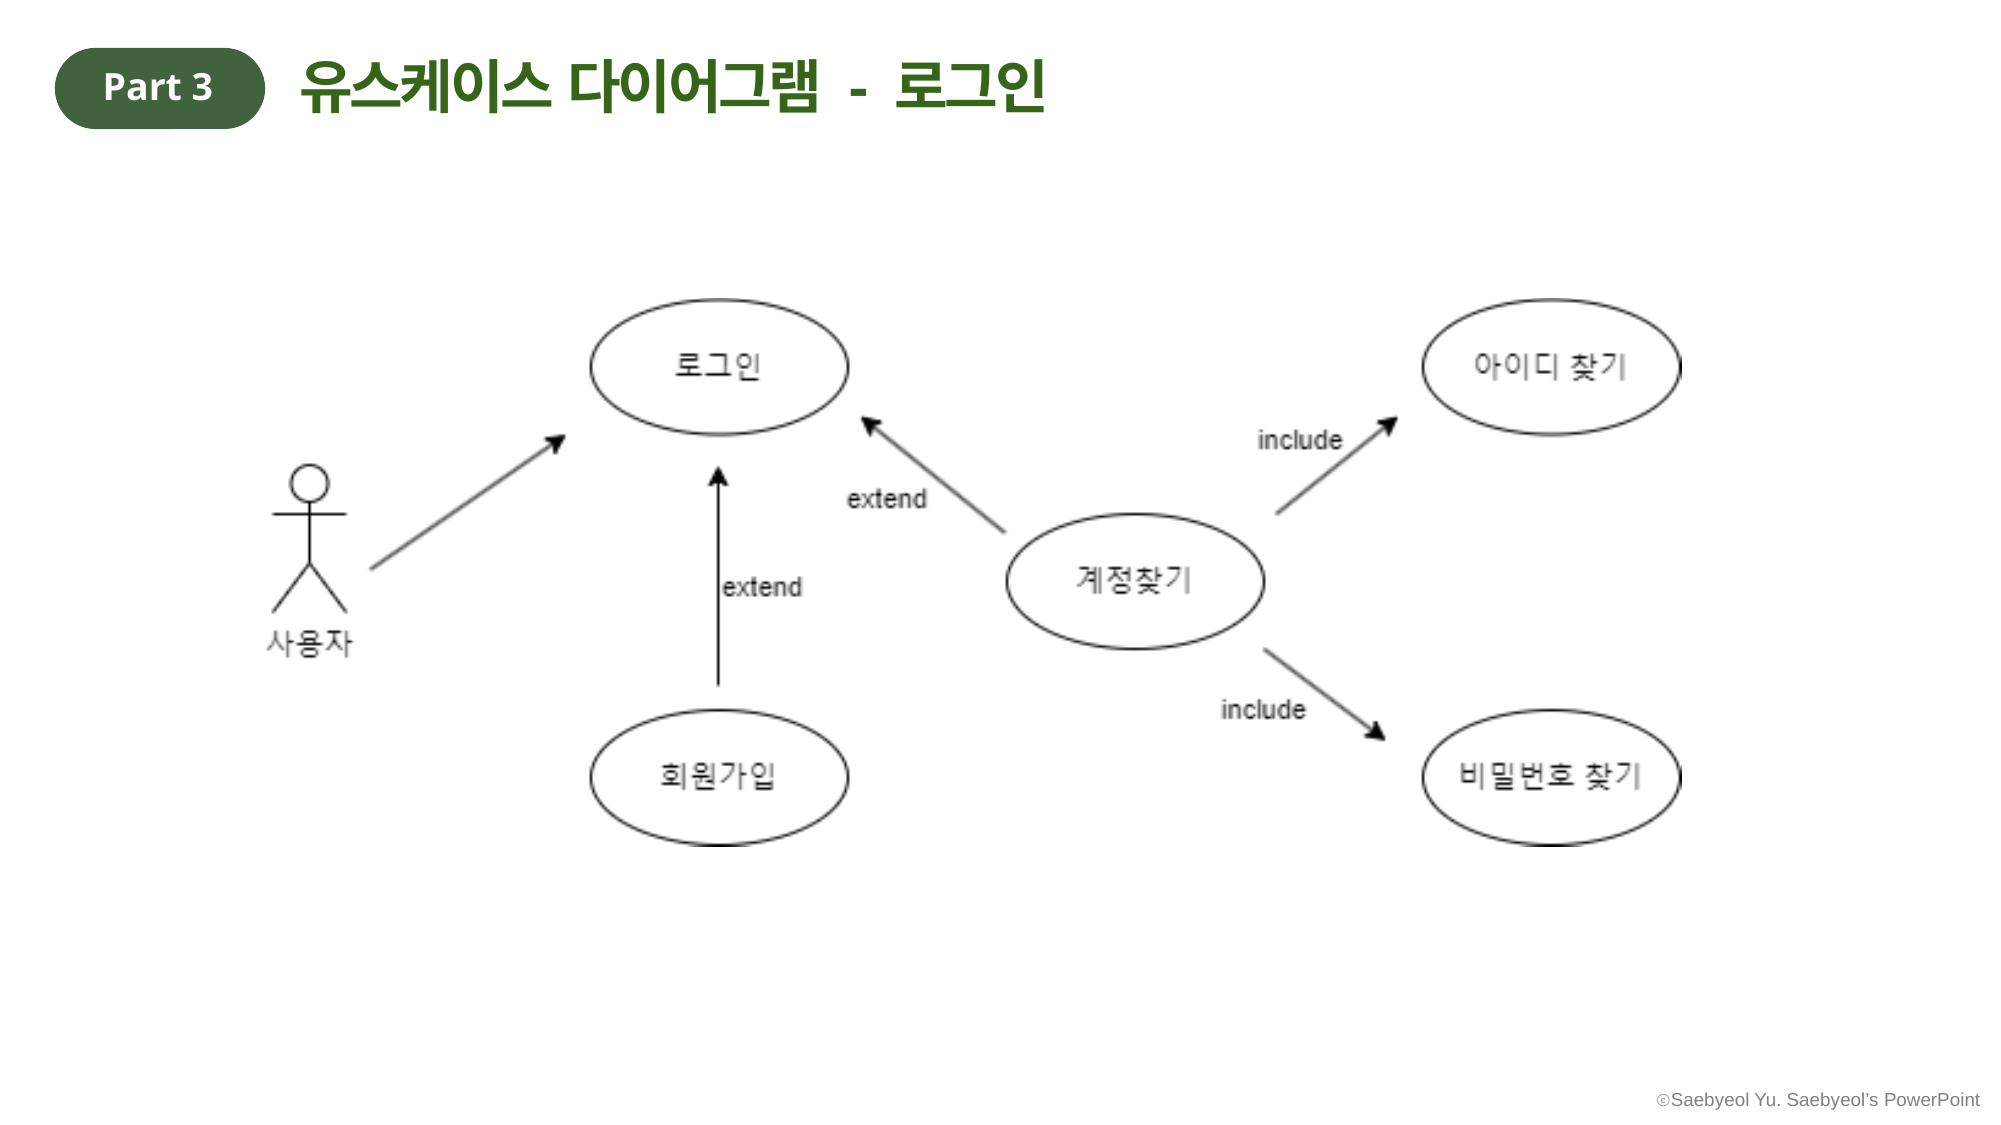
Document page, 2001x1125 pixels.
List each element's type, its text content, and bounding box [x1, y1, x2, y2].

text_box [54, 47, 266, 130]
picture [265, 298, 1682, 848]
text_box 유스케이스 다이어그램 - 로그인 [284, 43, 1208, 128]
